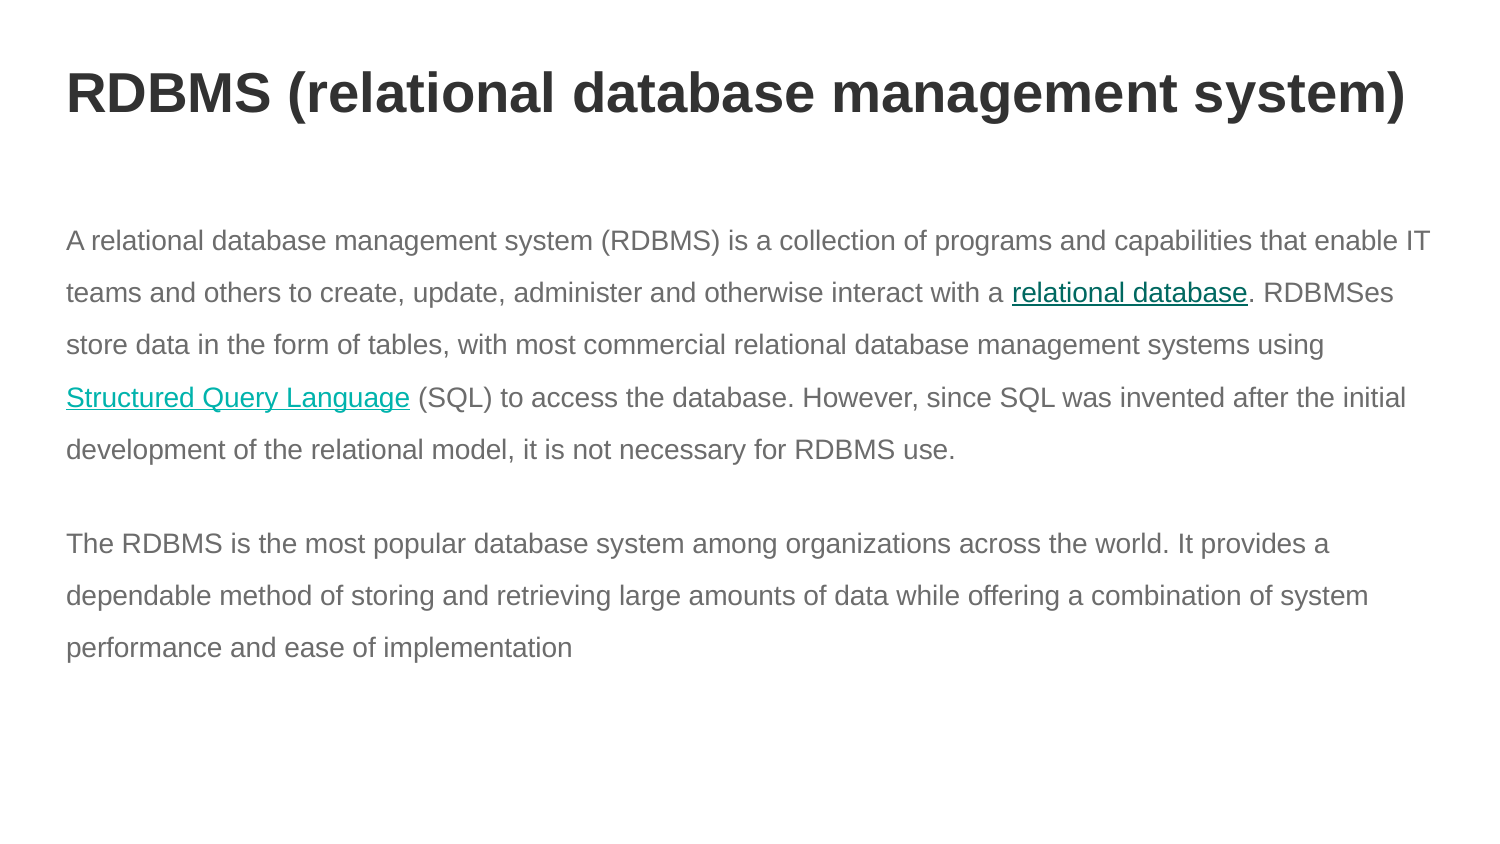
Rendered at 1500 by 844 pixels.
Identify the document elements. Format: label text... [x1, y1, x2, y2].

list A relational database management system (RDBMS) is a collection of programs and capabilities that enable IT teams and others to create, update, administer and otherwise interact with a relational database. RDBMSes store data in the form of tables, with most commercial relational database management systems using Structured Query Language (SQL) to access the database. However, since SQL was invented after the initial development of the relational model, it is not necessary for RDBMS use. The RDBMS is the most popular database system among organizations across the world. It provides a dependable method of storing and retrieving large amounts of data while offering a combination of system performance and ease of implementation [51, 189, 1449, 750]
title RDBMS (relational database management system) [51, 40, 1449, 155]
